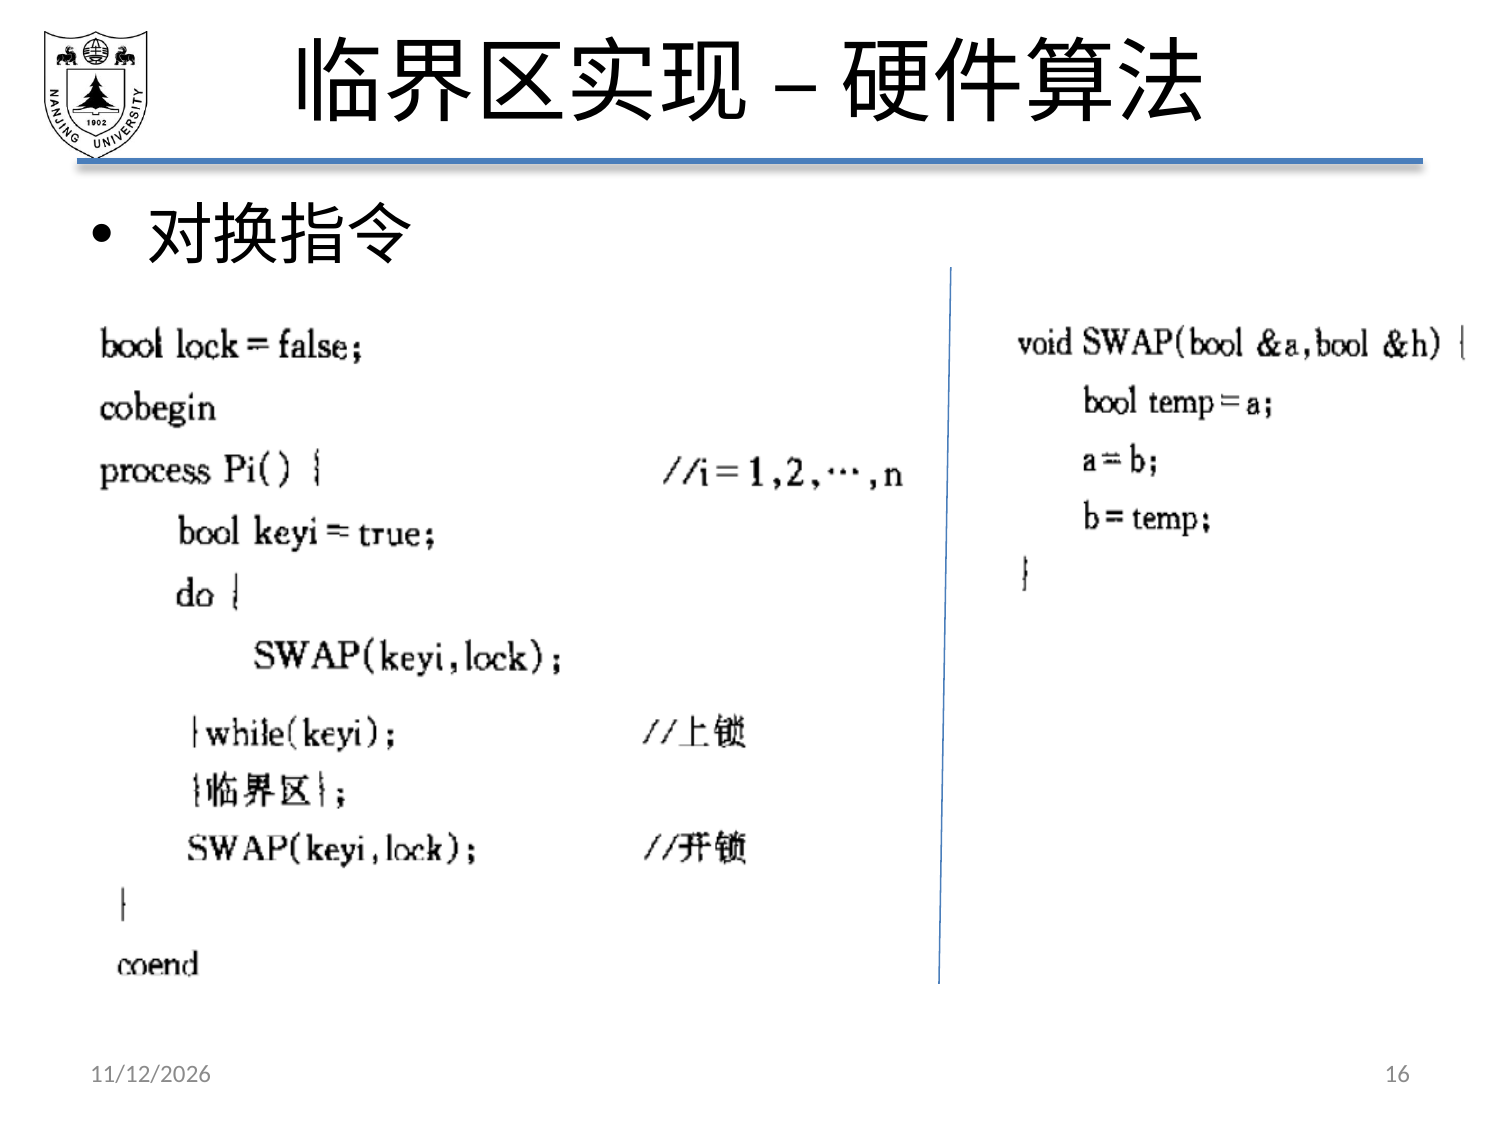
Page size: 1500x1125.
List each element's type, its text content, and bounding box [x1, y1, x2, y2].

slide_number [75, 1042, 425, 1103]
picture [41, 30, 75, 161]
slide_number 16 [1074, 1042, 1425, 1103]
picture [997, 315, 1488, 600]
picture [76, 314, 916, 686]
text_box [938, 266, 951, 985]
list 对换指令 [75, 184, 1425, 1005]
picture [100, 703, 774, 985]
title 临界区实现 – 硬件算法 [75, 0, 1425, 161]
